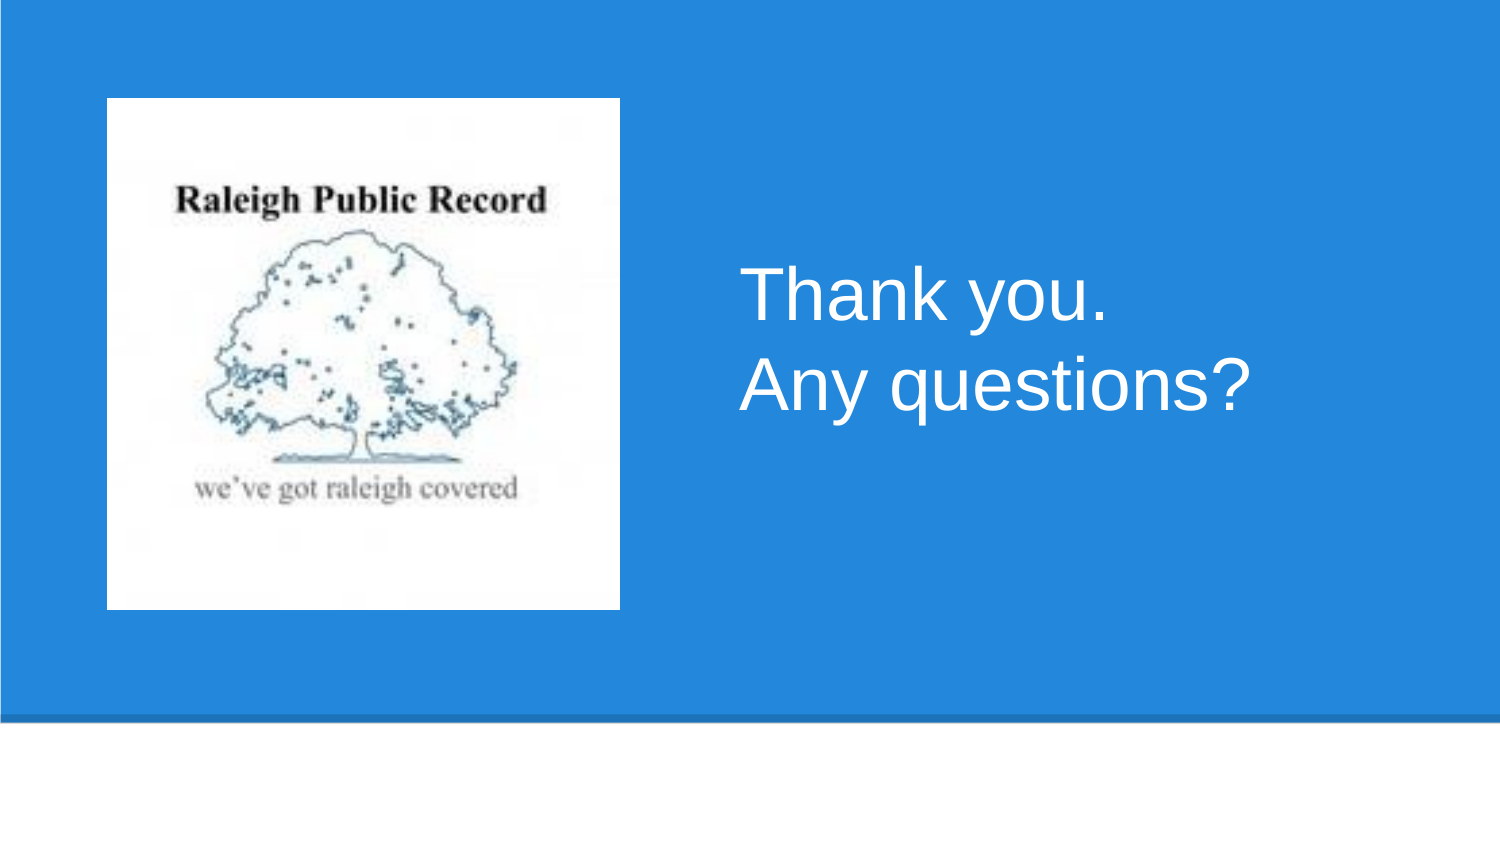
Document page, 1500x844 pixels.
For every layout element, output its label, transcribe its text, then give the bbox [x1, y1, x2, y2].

text_box Thank you. Any questions? [724, 230, 1357, 478]
picture [107, 97, 620, 611]
